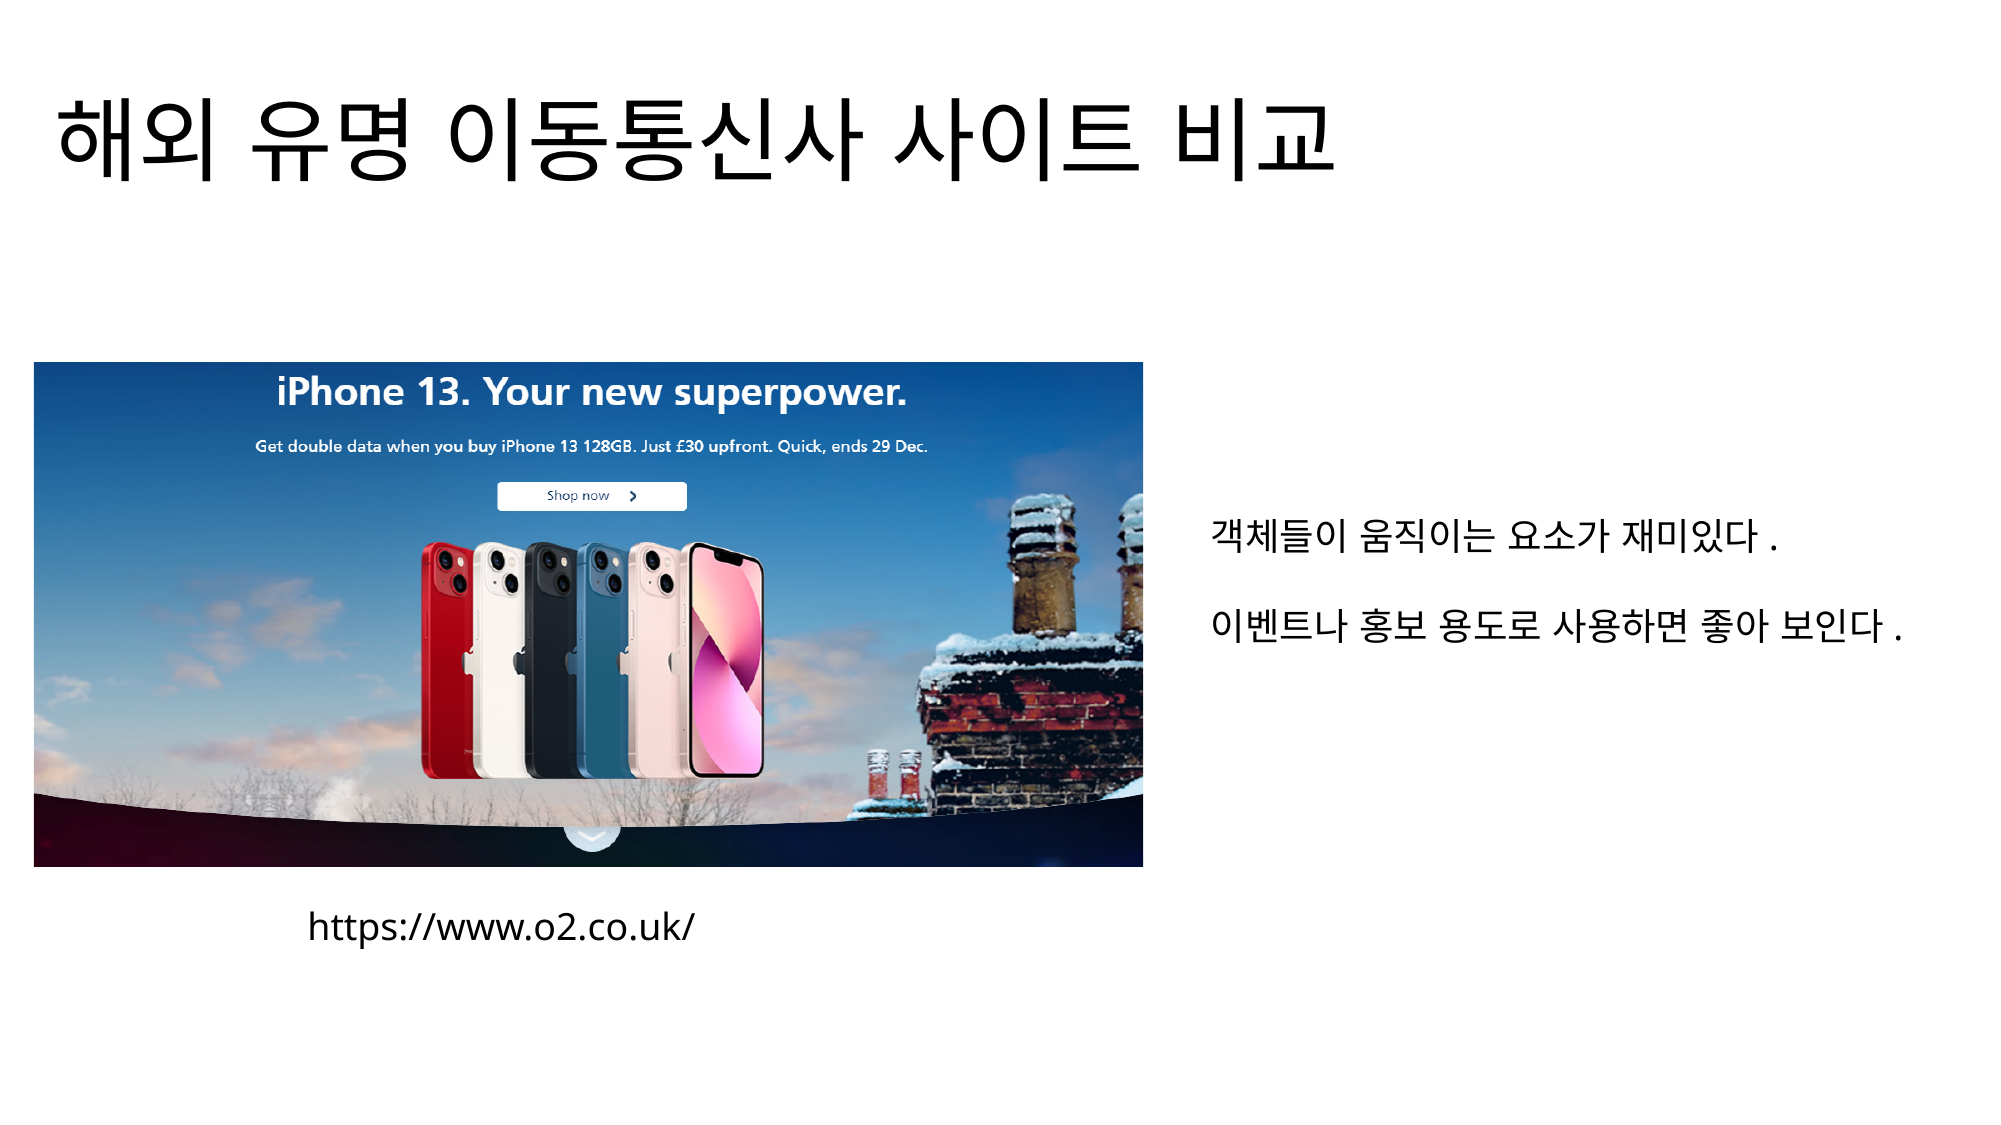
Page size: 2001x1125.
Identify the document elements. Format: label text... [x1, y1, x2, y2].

picture [33, 361, 1144, 867]
title 해외 유명 이동통신사 사이트 비교 [39, 36, 1765, 254]
text_box https://www.o2.co.uk/ [292, 895, 711, 956]
text_box 객체들이 움직이는 요소가 재미있다. 이벤트나 홍보 용도로 사용하면 좋아 보인다. [1196, 505, 1919, 656]
